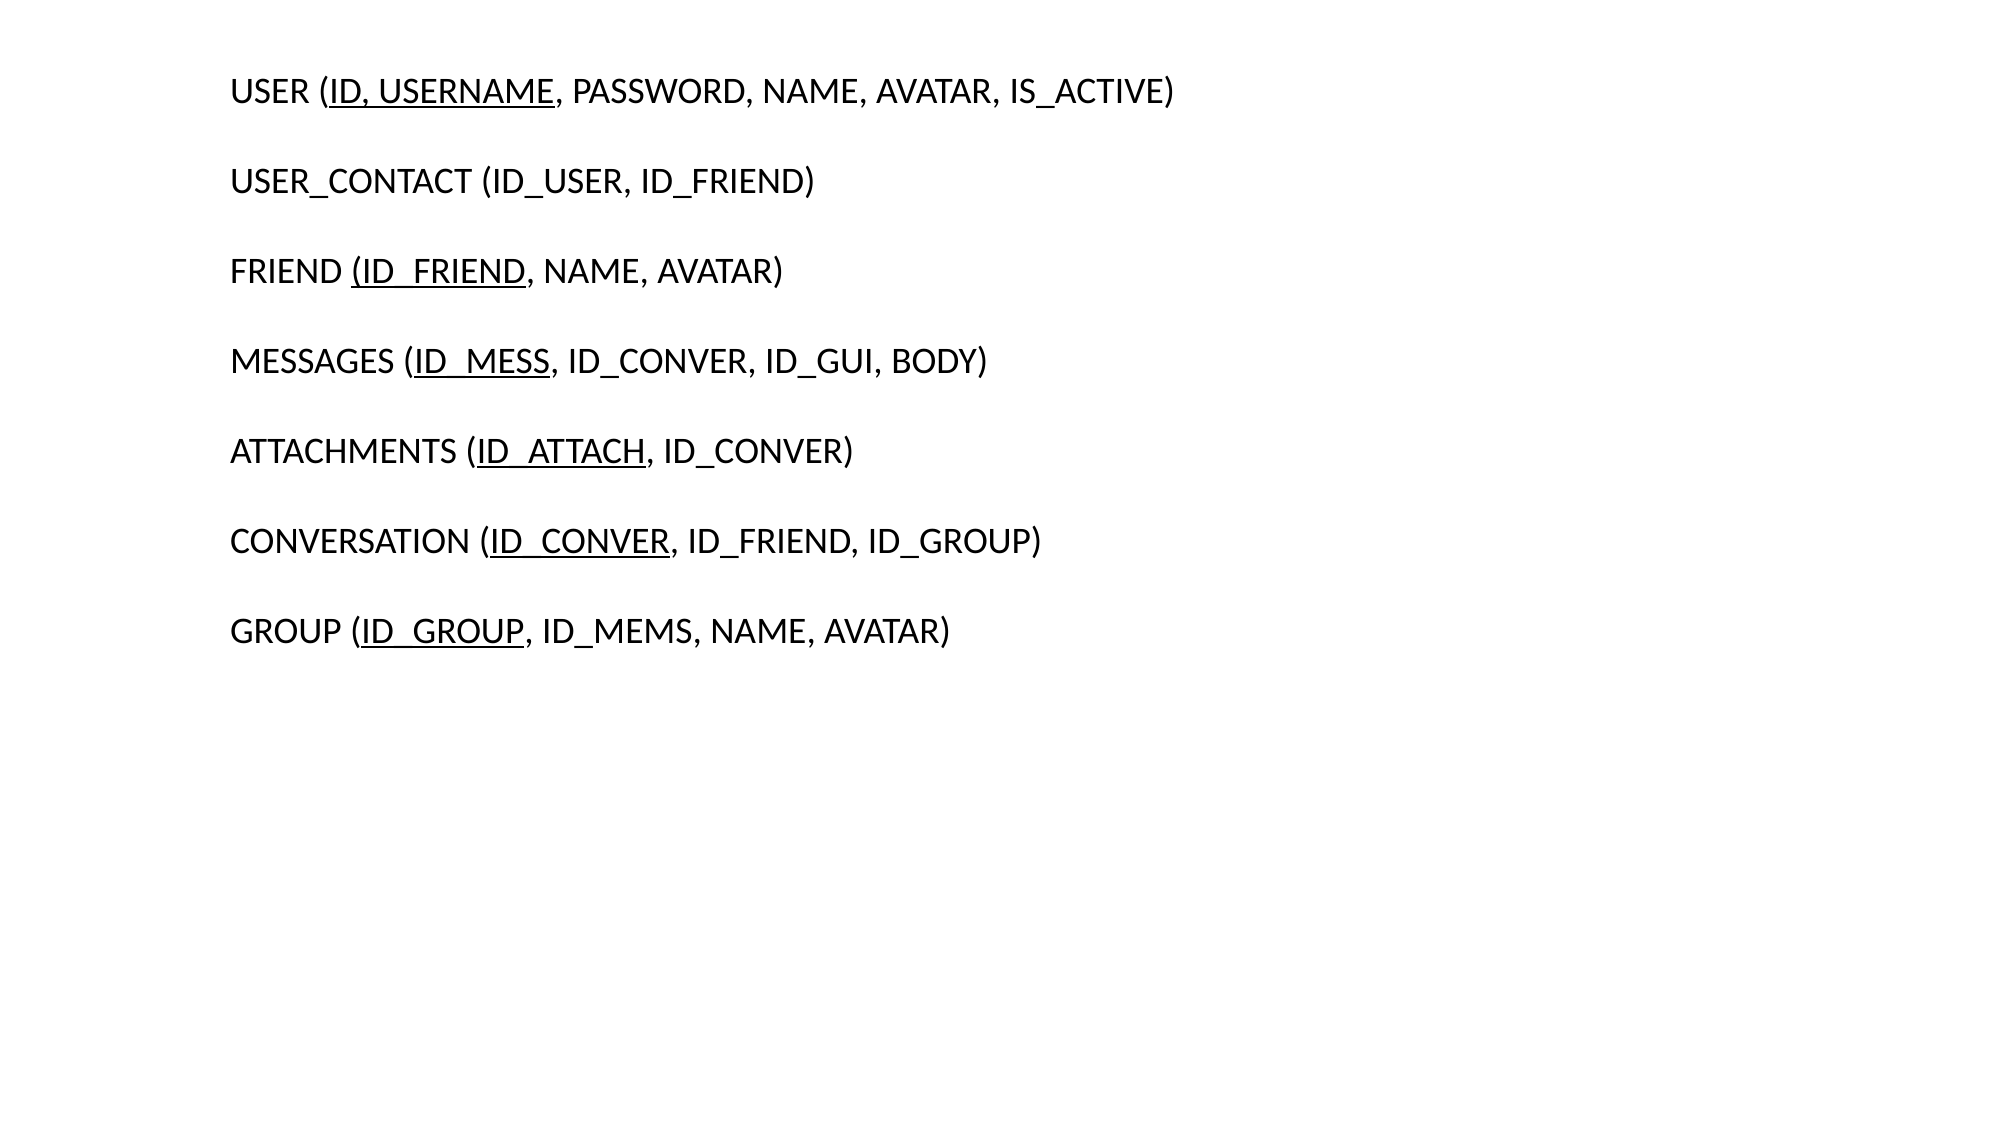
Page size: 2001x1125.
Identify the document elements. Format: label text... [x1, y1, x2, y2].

text_box USER (ID, USERNAME, PASSWORD, NAME, AVATAR, IS_ACTIVE) USER_CONTACT (ID_USER, ID_FRIEND) FRIEND (ID_FRIEND, NAME, AVATAR) MESSAGES (ID_MESS, ID_CONVER, ID_GUI, BODY) ATTACHMENTS (ID_ATTACH, ID_CONVER) CONVERSATION (ID_CONVER, ID_FRIEND, ID_GROUP) GROUP (ID_GROUP, ID_MEMS, NAME, AVATAR) [215, 58, 1307, 748]
